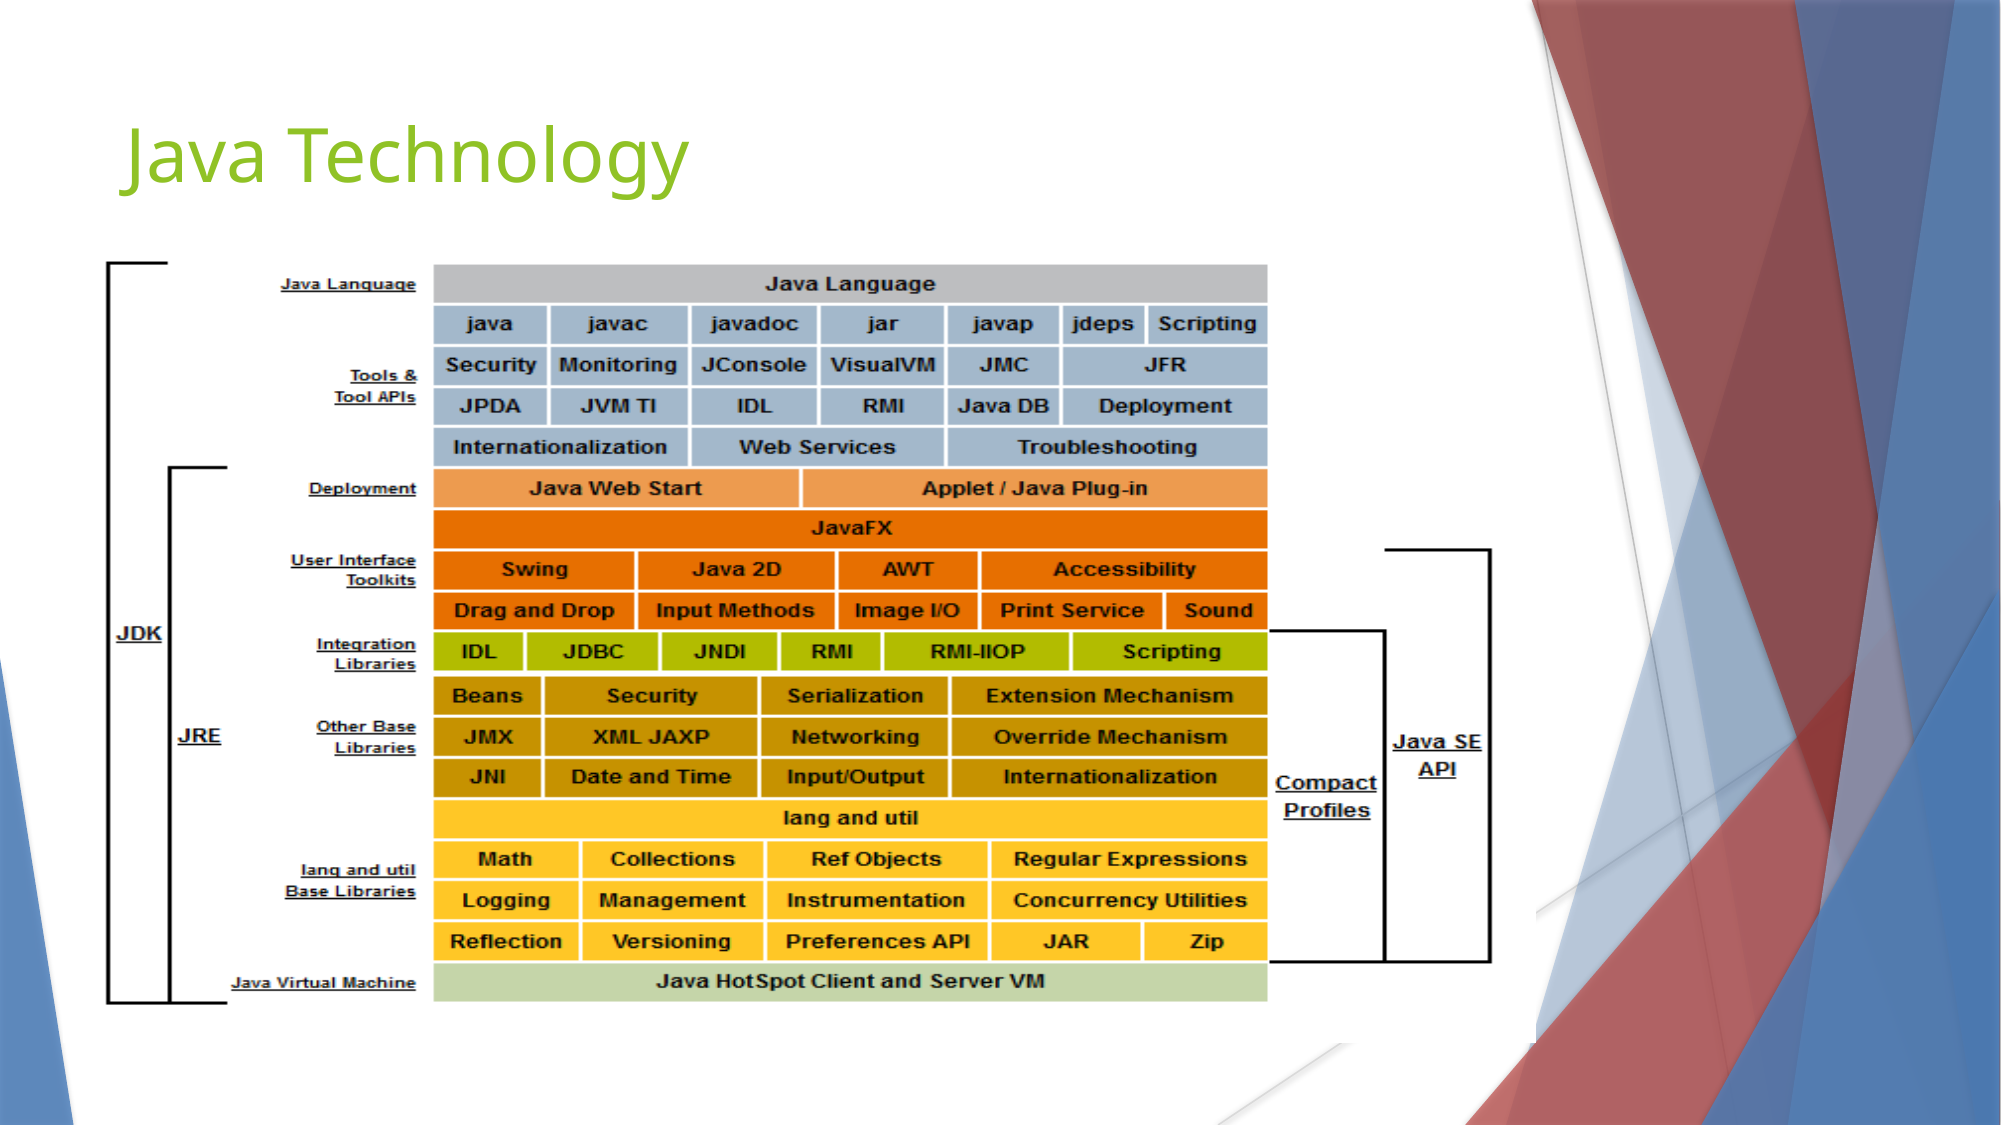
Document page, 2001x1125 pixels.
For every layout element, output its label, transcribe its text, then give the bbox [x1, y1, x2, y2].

text_box Java Technology [111, 99, 1522, 240]
picture [62, 241, 1536, 1043]
